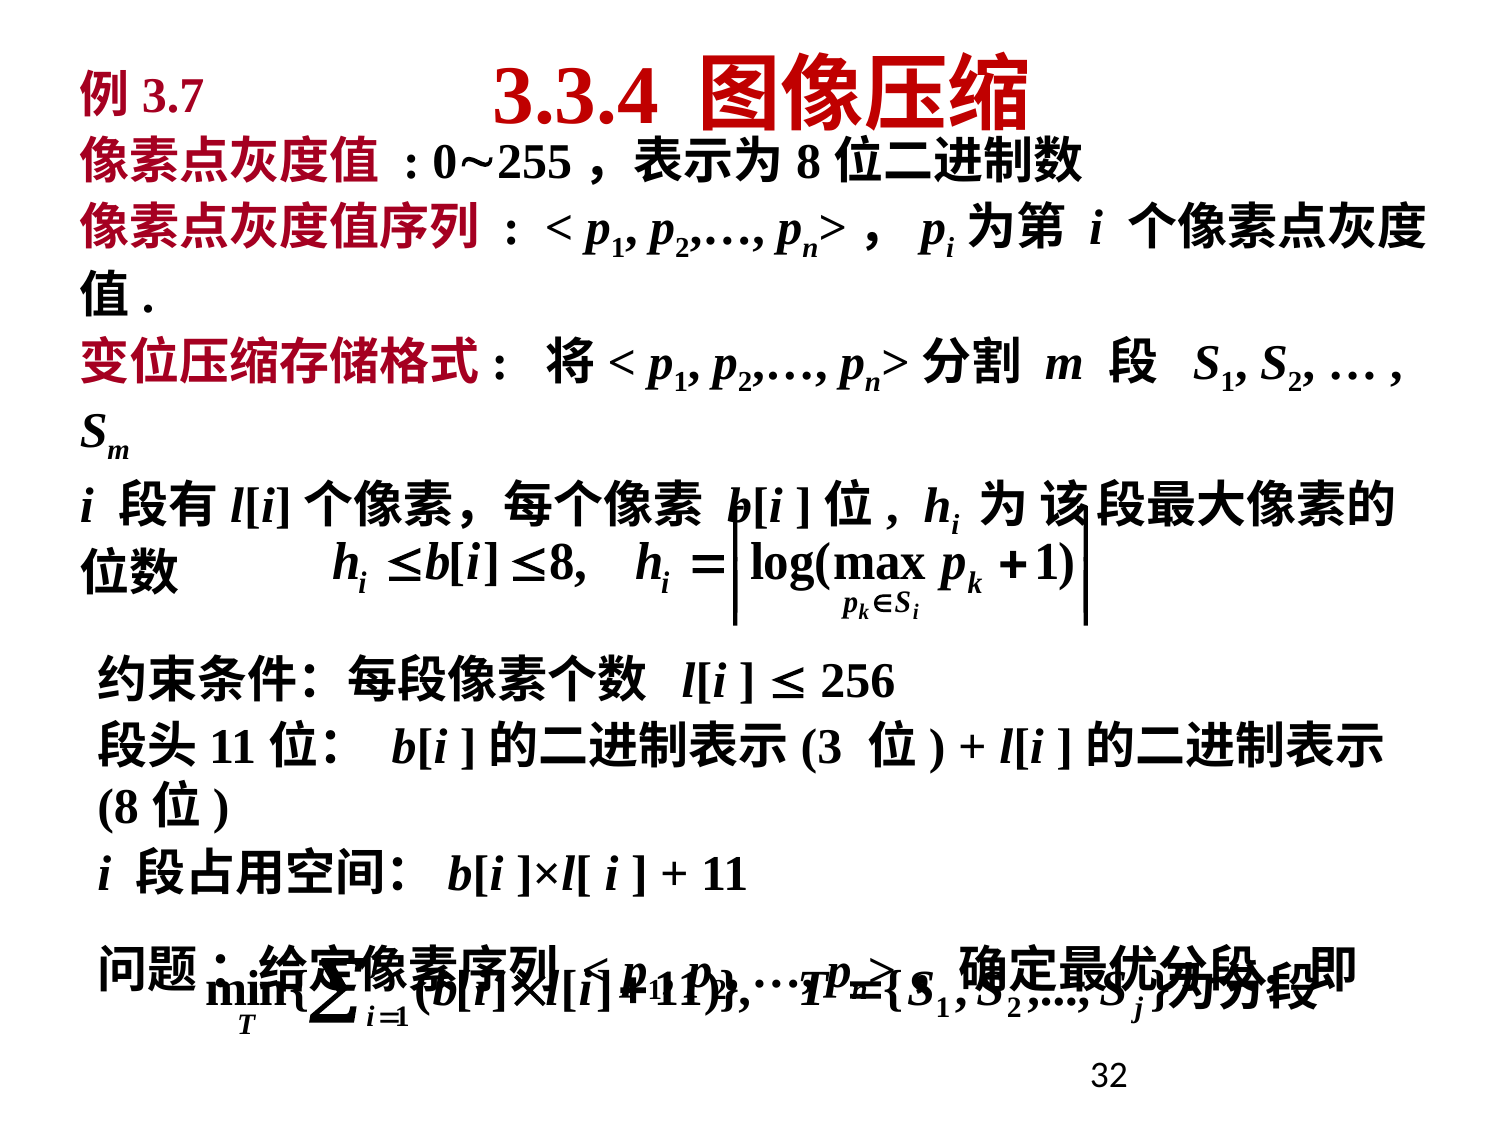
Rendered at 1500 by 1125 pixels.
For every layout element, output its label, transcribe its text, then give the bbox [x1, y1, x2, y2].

text_box 例3.7 像素点灰度值 : 0255，表示为8位二进制数 像素点灰度值序列 : < p1, p2,…, pn>，pi为第 i 个像素点灰度值. 变位压缩存储格式: 将< p1, p2,…, pn>分割 m 段 S1, S2, … , Sm i 段有l[i]个像素，每个像素 b[i ]位, hi 为 该 段最大像素的位数 [65, 511, 319, 608]
slide_number 32 [1074, 1042, 1425, 1103]
text_box 约束条件：每段像素个数 l[i ]  256 段头11位： b[i ]的二进制表示(3 位) + l[i ]的二进制表示(8位) i 段占用空间：b[i ]×l[ i ] + 11 问题 ：给定像素序列 < p1, p2, …, pn>，确定最优分段，即 [82, 639, 1418, 1013]
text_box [324, 495, 1123, 634]
title 3.3.4 图像压缩 [70, 23, 1454, 157]
text_box 例3.7 像素点灰度值 : 0255，表示为8位二进制数 像素点灰度值序列 : < p1, p2,…, pn>，pi为第 i 个像素点灰度值. 变位压缩存储格式: 将< p1, p2,…, pn>分割 m 段 S1, S2, … , Sm i 段有l[i]个像素，每个像素 b[i ]位, hi 为 该 段最大像素的位数 [65, 54, 1453, 510]
text_box 例3.7 像素点灰度值 : 0255，表示为8位二进制数 像素点灰度值序列 : < p1, p2,…, pn>，pi为第 i 个像素点灰度值. 变位压缩存储格式: 将< p1, p2,…, pn>分割 m 段 S1, S2, … , Sm i 段有l[i]个像素，每个像素 b[i ]位, hi 为 该 段最大像素的位数 [1127, 511, 1453, 608]
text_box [198, 937, 1326, 1044]
